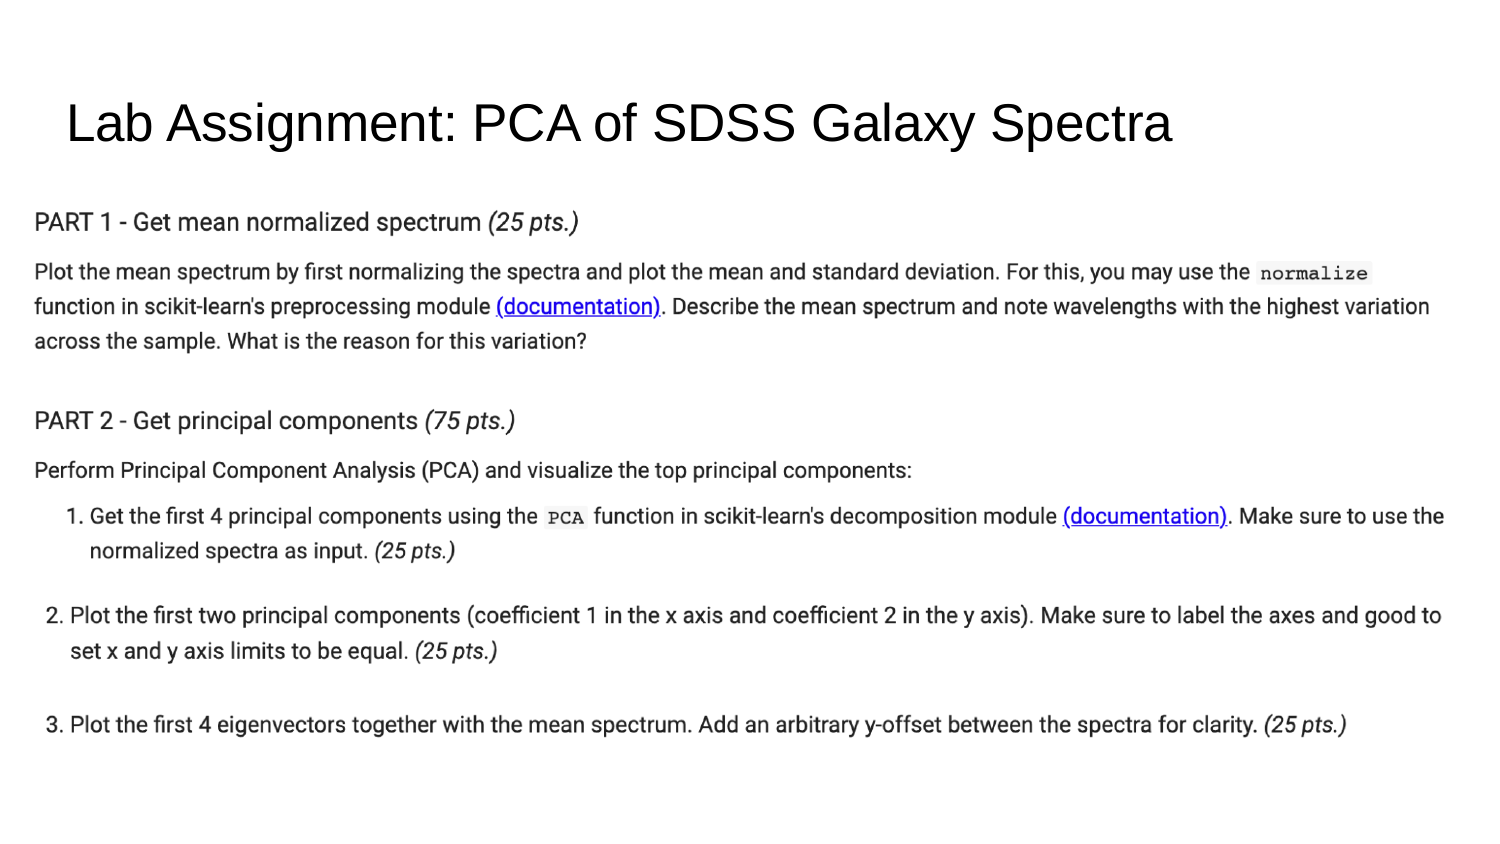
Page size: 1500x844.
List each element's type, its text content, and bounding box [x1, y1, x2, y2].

title Lab Assignment: PCA of SDSS Galaxy Spectra [51, 72, 1449, 167]
picture [0, 189, 1500, 777]
